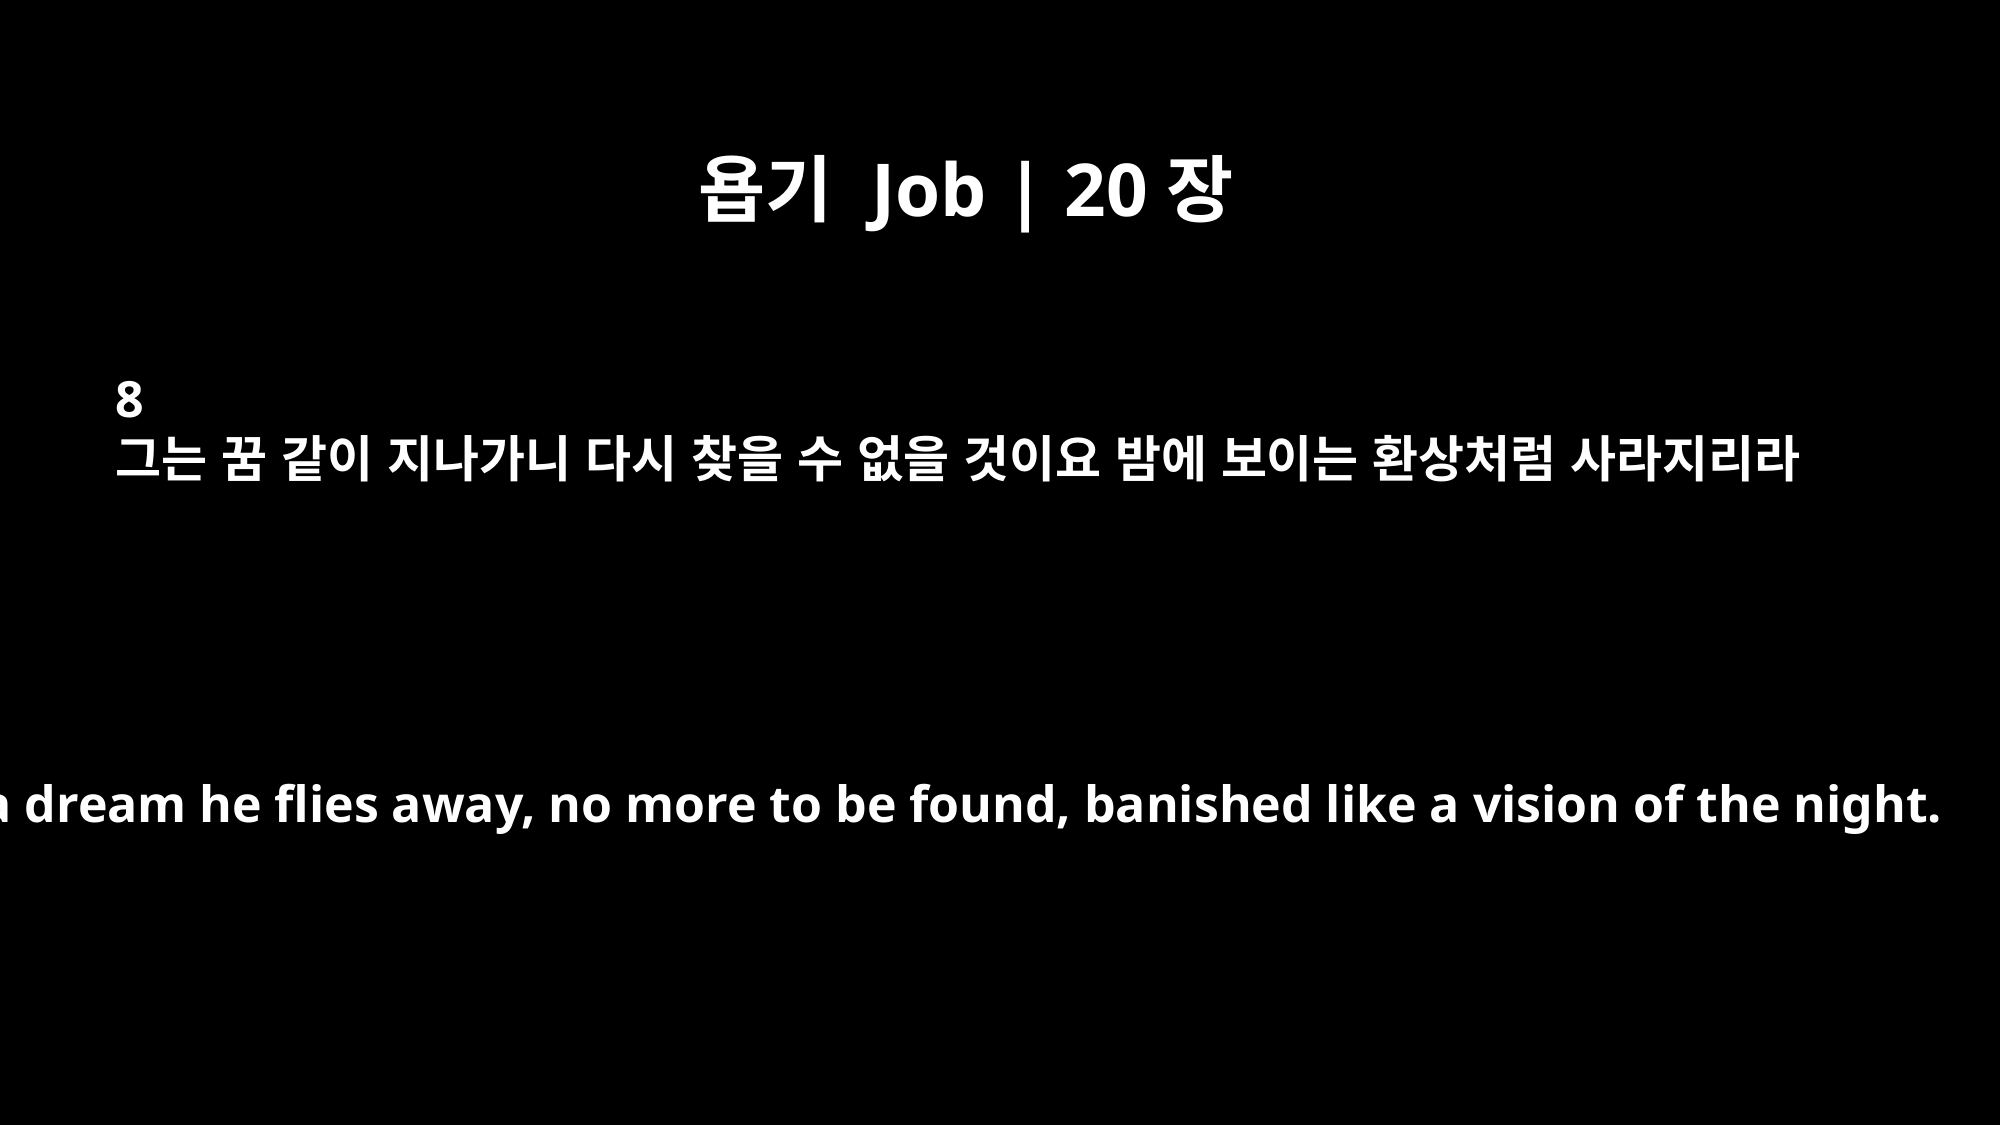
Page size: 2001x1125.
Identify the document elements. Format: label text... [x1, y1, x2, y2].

text_box 욥기 Job | 20장 [683, 136, 1249, 239]
text_box 8 그는 꿈 같이 지나가니 다시 찾을 수 없을 것이요 밤에 보이는 환상처럼 사라지리라 [100, 359, 1817, 495]
text_box Like a dream he flies away, no more to be found, banished like a vision of the night. [0, 764, 1958, 840]
